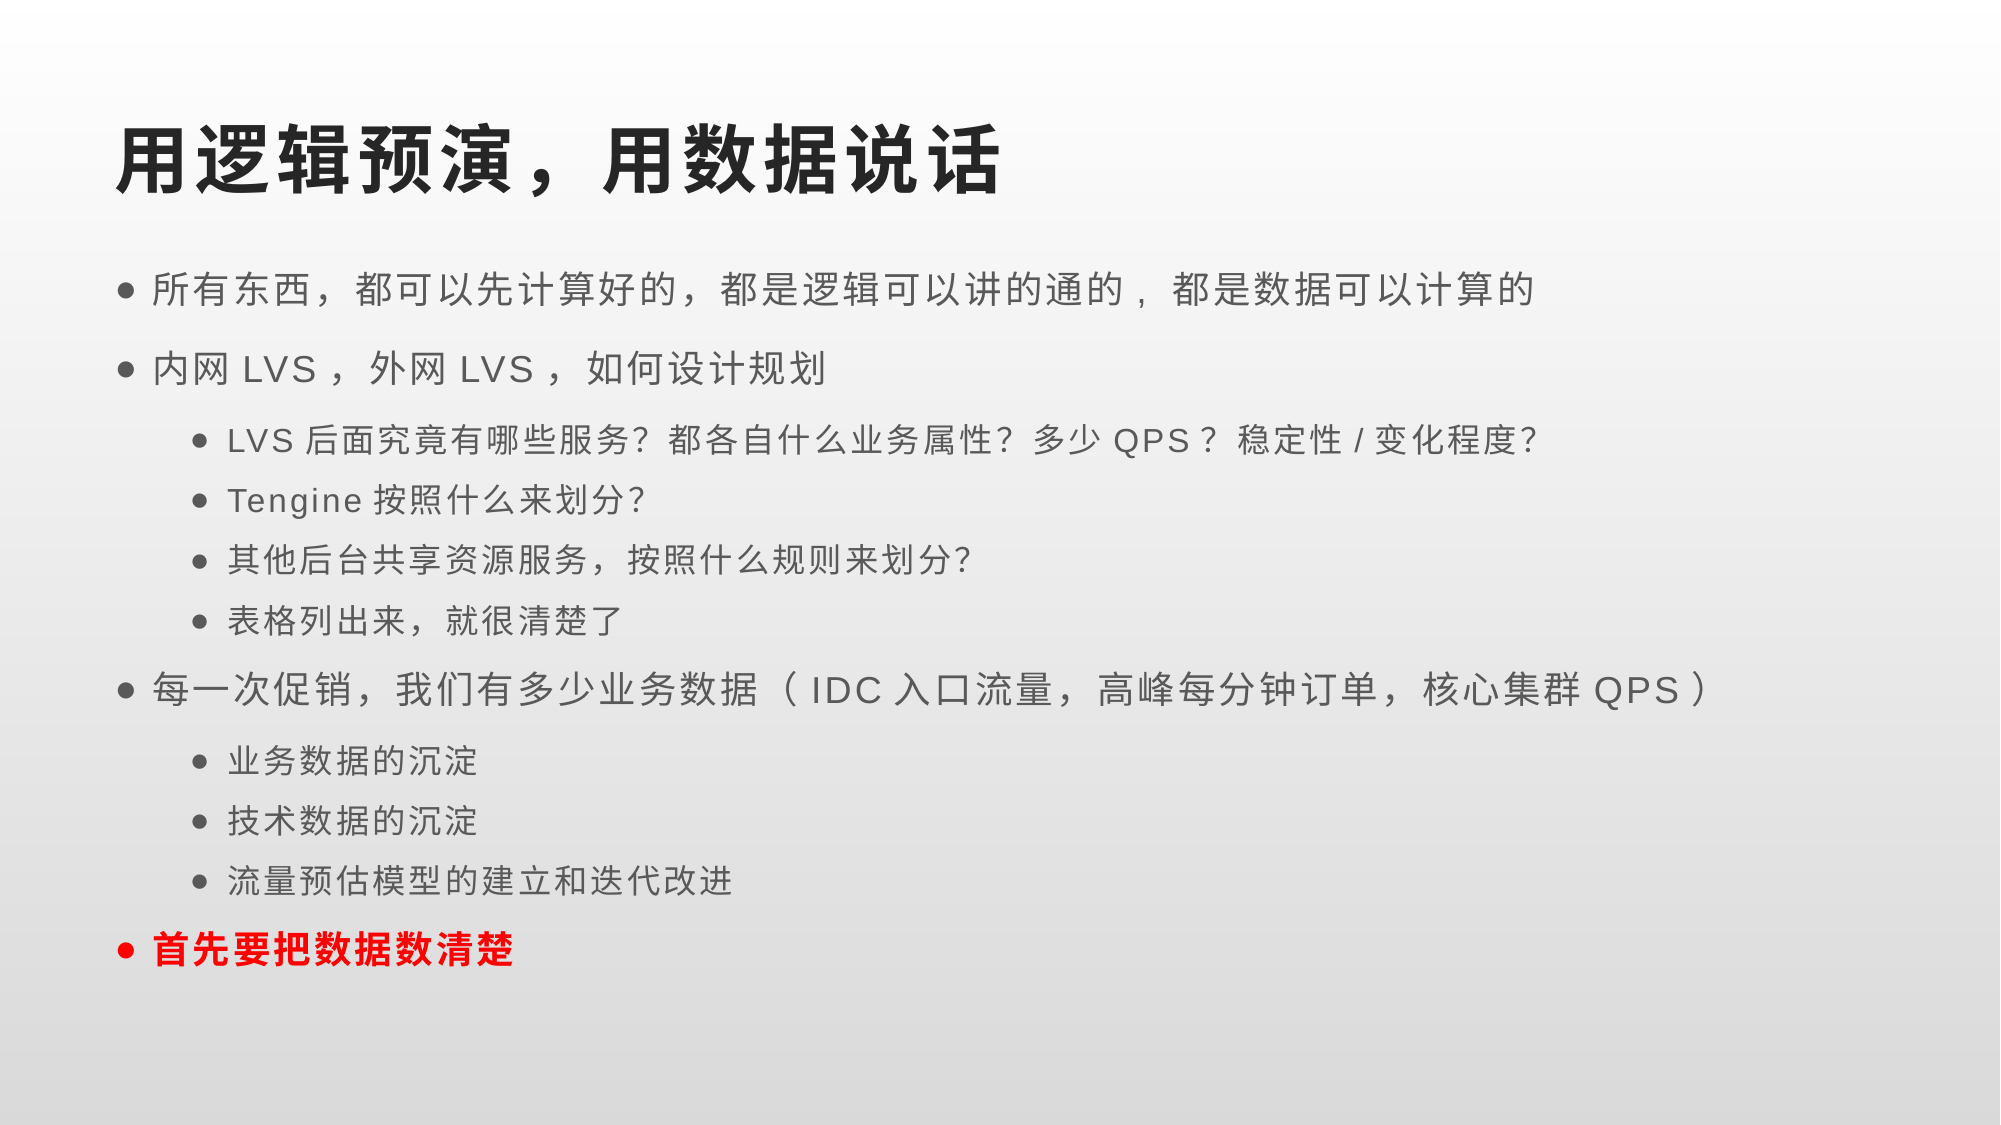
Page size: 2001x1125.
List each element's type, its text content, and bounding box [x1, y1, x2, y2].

title 用逻辑预演，用数据说话 [99, 99, 1900, 216]
list 所有东西，都可以先计算好的，都是逻辑可以讲的通的, 都是数据可以计算的 内网LVS，外网LVS，如何设计规划 LVS后面究竟有哪些服务？都各自什么业务属性？多少QPS？稳定性/变化程度？ Tengine按照什么来划分？ 其他后台共享资源服务，按照什么规则来划分？ 表格列出来，就很清楚了 每一次促销，我们有多少业务数据（IDC入口流量，高峰每分钟订单，核心集群QPS） 业务数据的沉淀 技术数据的沉淀 流量预估模型的建立和迭代改进 首先要把数据数清楚 [99, 244, 1900, 1026]
